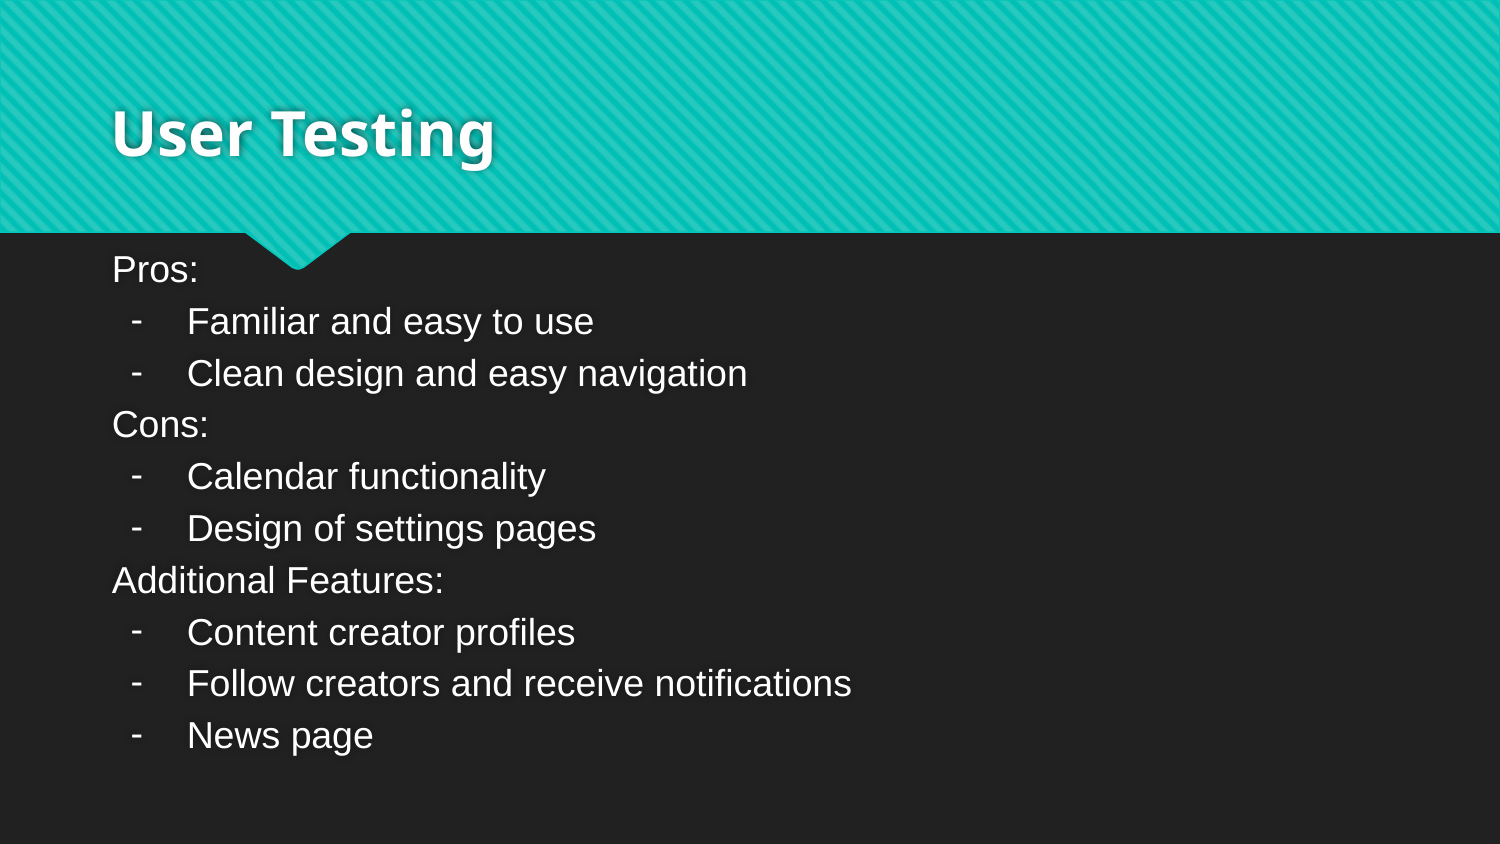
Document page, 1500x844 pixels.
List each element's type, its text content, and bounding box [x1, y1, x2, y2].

list Pros: Familiar and easy to use Clean design and easy navigation Cons: Calendar functionality Design of settings pages Additional Features: Content creator profiles Follow creators and receive notifications News page [100, 273, 1400, 721]
title User Testing [99, 55, 1401, 175]
picture [1, 1, 1499, 268]
